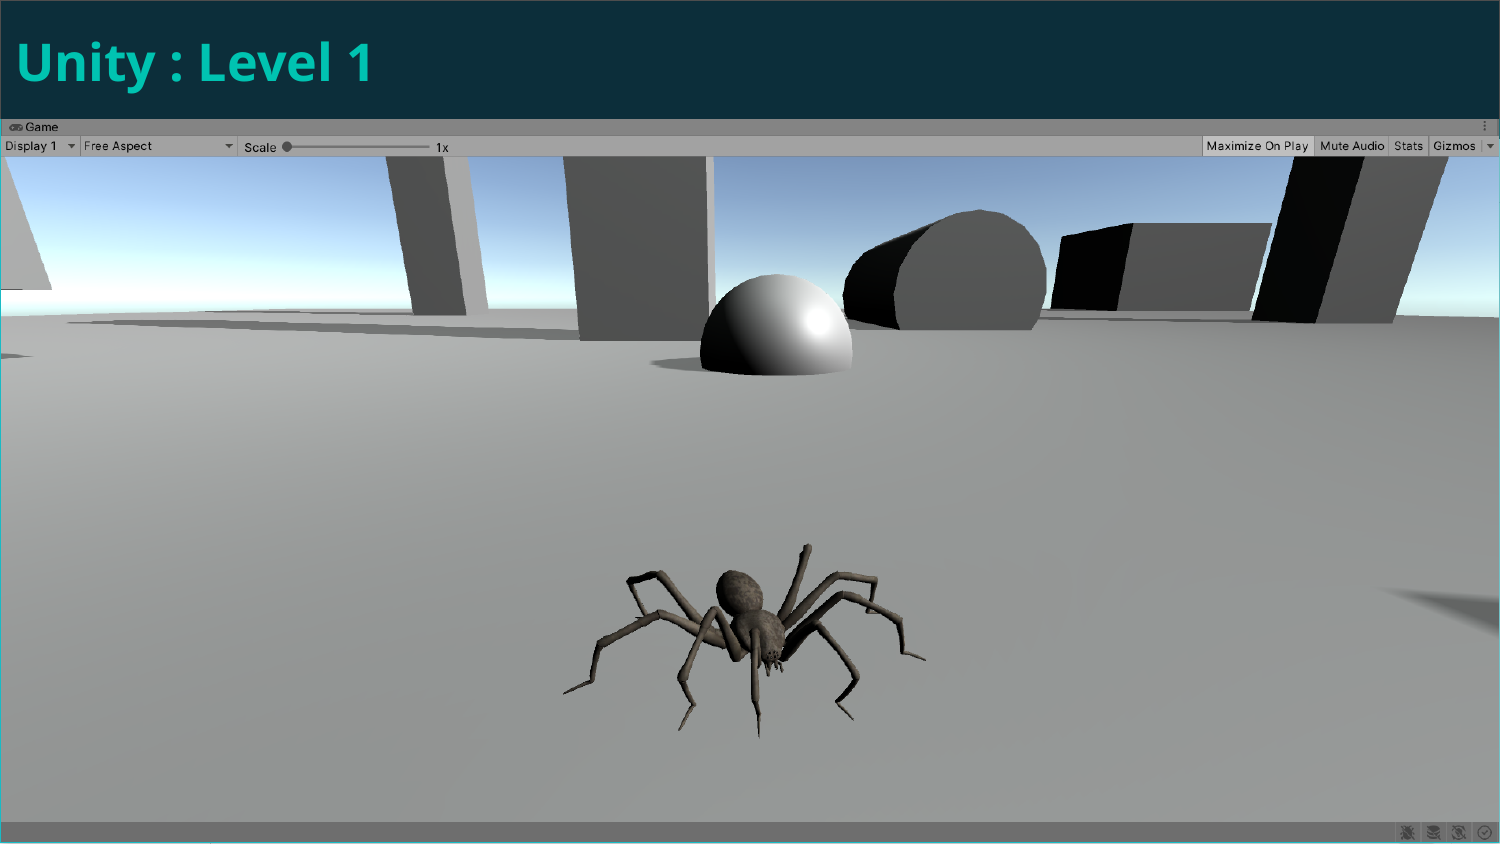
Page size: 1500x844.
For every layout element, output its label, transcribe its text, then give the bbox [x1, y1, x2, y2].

picture [0, 119, 1500, 844]
text_box [1071, 0, 1500, 118]
title Unity : Level 1 [0, 0, 1071, 117]
